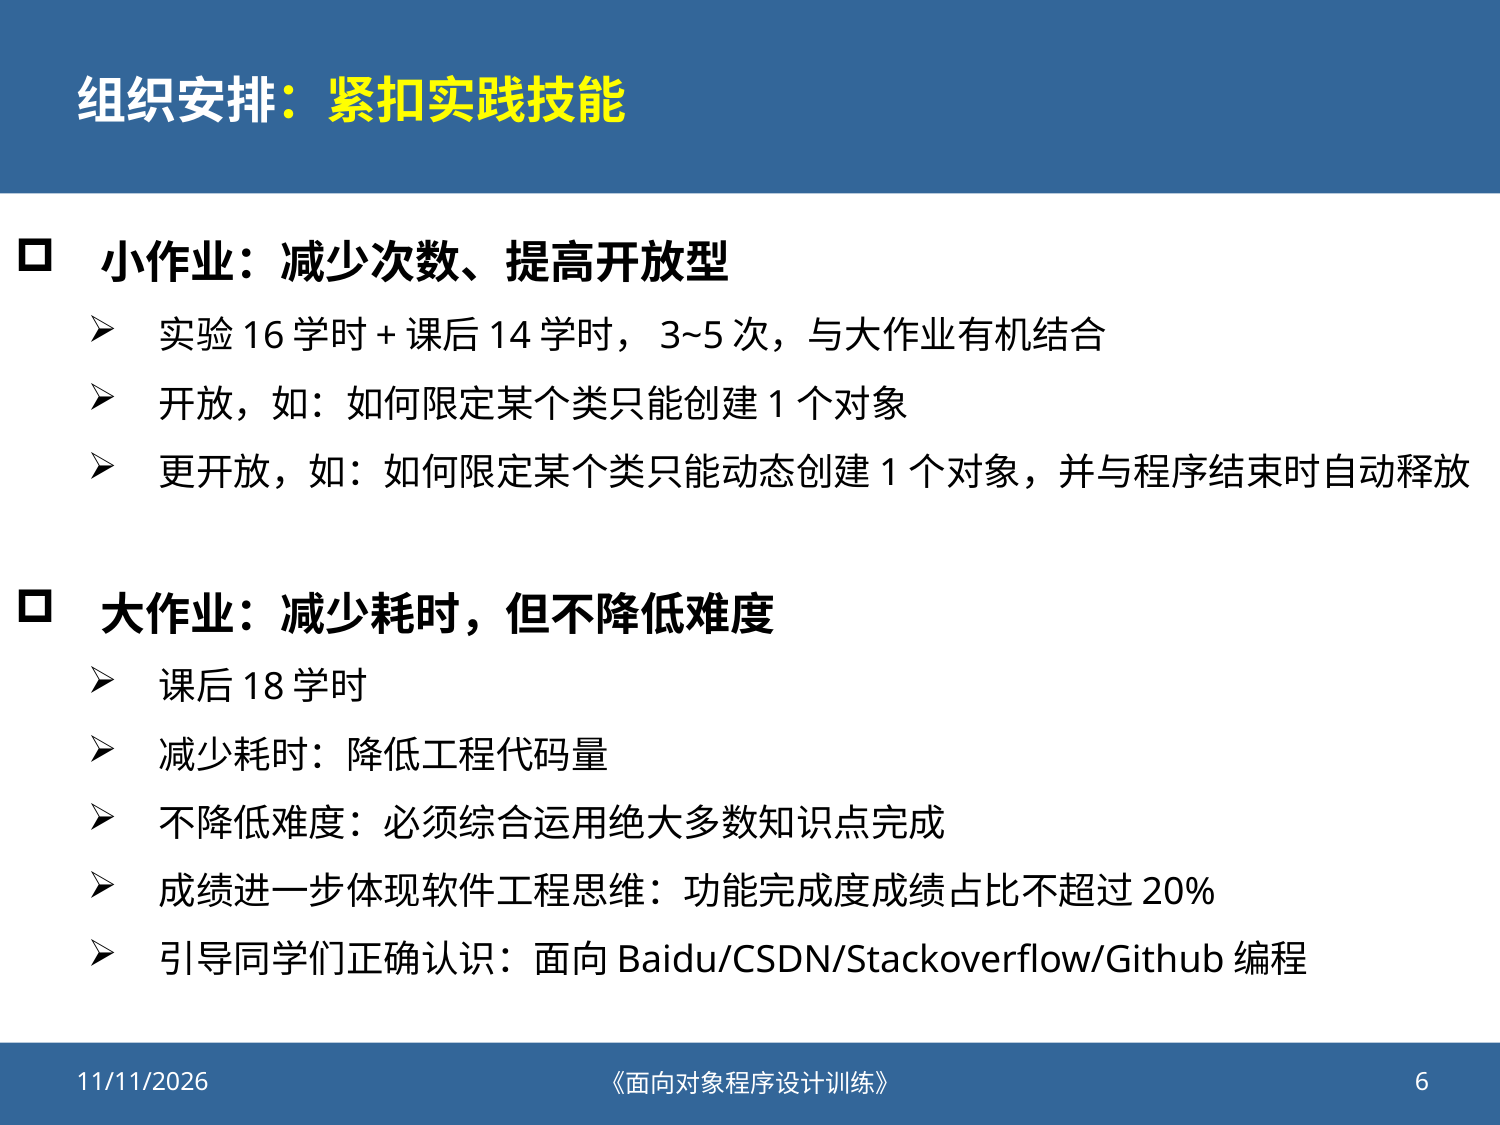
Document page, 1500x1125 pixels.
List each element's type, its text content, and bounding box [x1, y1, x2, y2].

footer 《面向对象程序设计训练》 [480, 1052, 1021, 1113]
list 小作业：减少次数、提高开放型 实验16学时+课后14学时，3~5次，与大作业有机结合 开放，如：如何限定某个类只能创建1个对象 更开放，如：如何限定某个类只能动态创建1个对象，并与程序结束时自动释放 大作业：减少耗时，但不降低难度 课后18学时 减少耗时：降低工程代码量 不降低难度：必须综合运用绝大多数知识点完成 成绩进一步体现软件工程思维：功能完成度成绩占比不超过20% 引导同学们正确认识：面向Baidu/CSDN/Stackoverflow/Github编程 [0, 221, 1500, 1014]
text_box [750, 298, 781, 359]
title 组织安排：紧扣实践技能 [61, 27, 1441, 177]
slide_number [61, 1052, 422, 1113]
slide_number 6 [1084, 1052, 1444, 1113]
